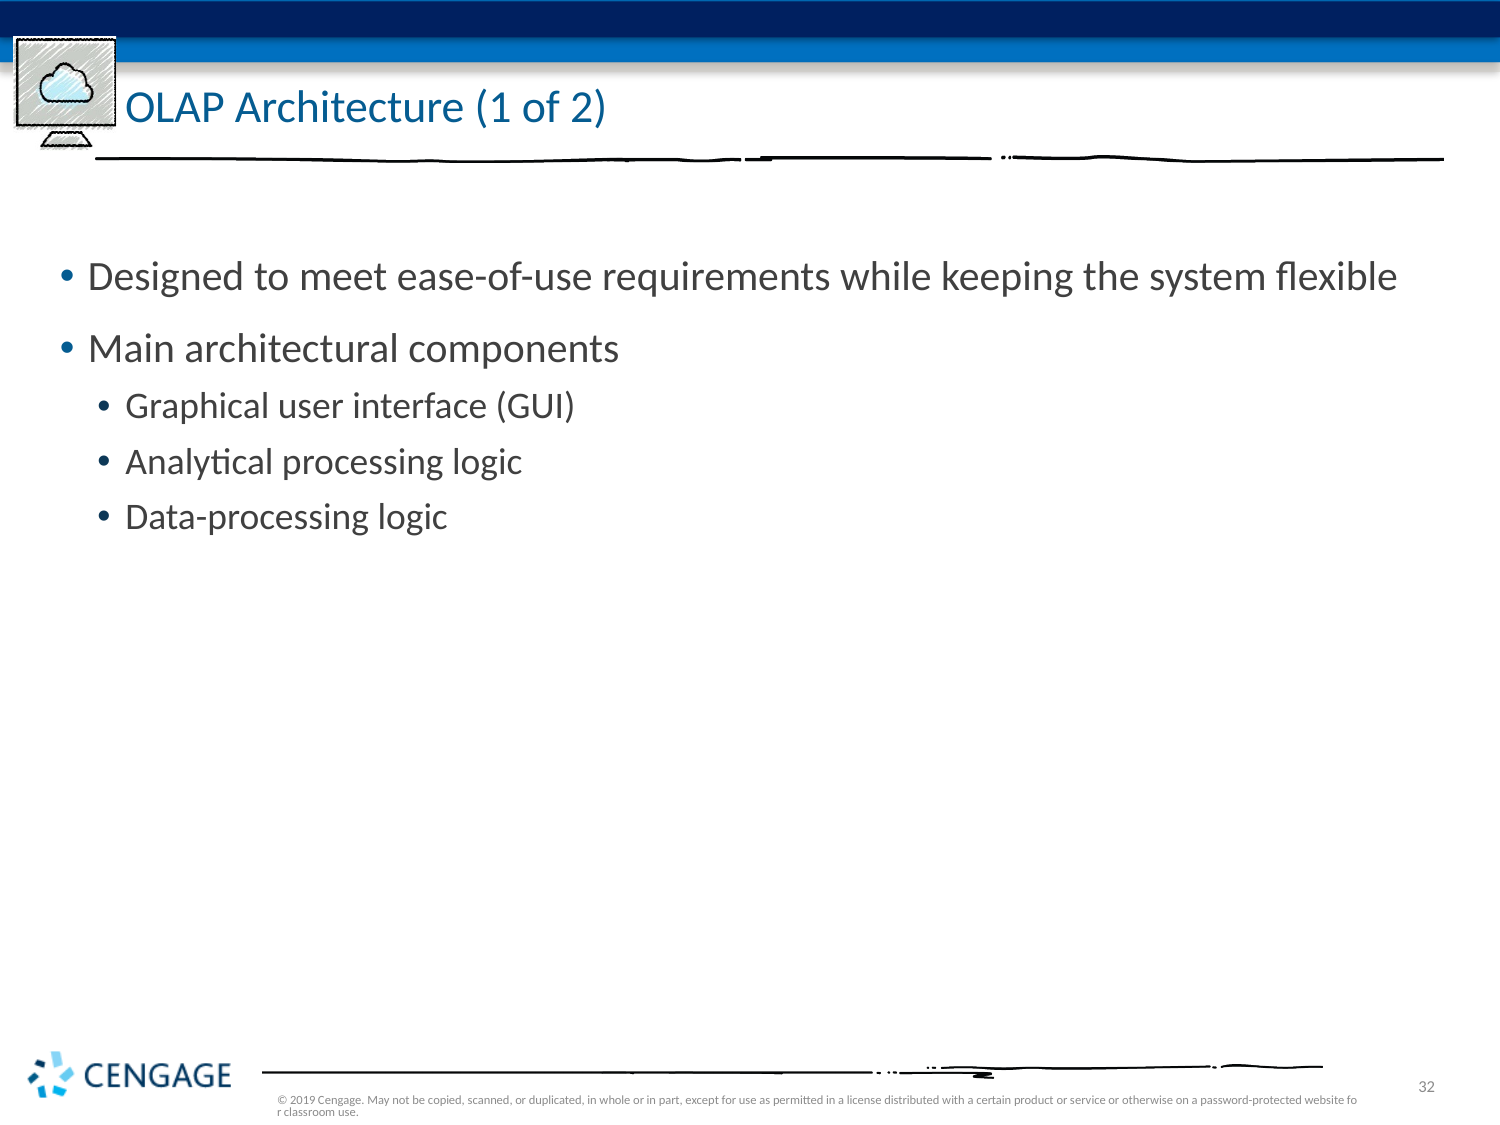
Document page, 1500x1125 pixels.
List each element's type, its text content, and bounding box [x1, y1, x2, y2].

picture [262, 1064, 1323, 1079]
picture [13, 36, 117, 151]
picture [95, 155, 1444, 163]
footer © 2019 Cengage. May not be copied, scanned, or duplicated, in whole or in part, except for use as permitted in a license distributed with a certain product or service or otherwise on a password-protected website for classroom use. [262, 1079, 1375, 1120]
list Designed to meet ease-of-use requirements while keeping the system flexible Main architectural components Graphical user interface (GUI) Analytical processing logic Data-processing logic [59, 252, 1441, 541]
title OLAP Architecture (1 of 2) [125, 84, 1442, 132]
picture [7, 1037, 244, 1111]
